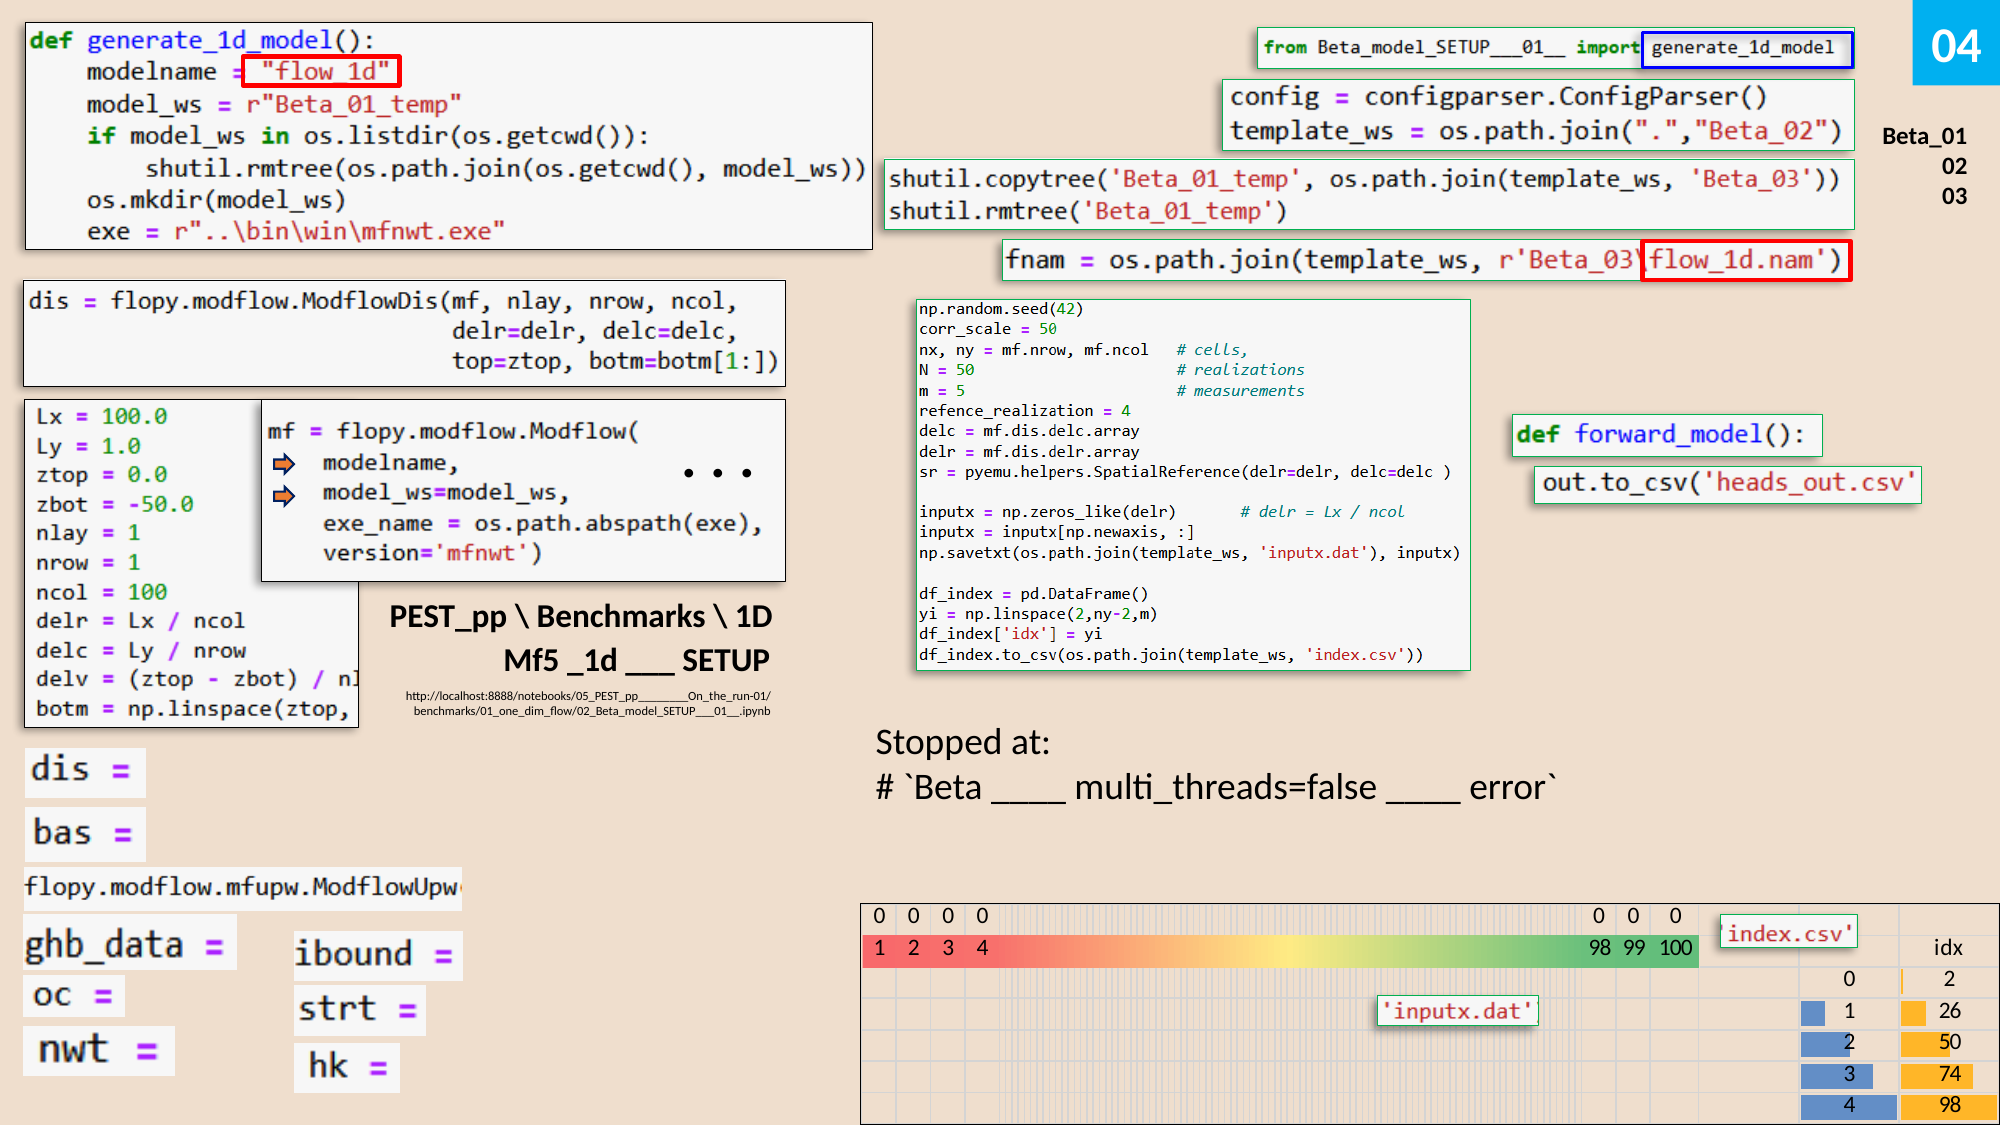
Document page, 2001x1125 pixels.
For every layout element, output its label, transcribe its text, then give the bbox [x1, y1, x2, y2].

picture [23, 1026, 175, 1076]
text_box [23, 22, 873, 727]
picture [860, 903, 2000, 1125]
picture [916, 299, 1470, 671]
text_box Beta_01 02 03 [1855, 111, 1983, 217]
picture [294, 985, 426, 1036]
picture [23, 975, 125, 1017]
picture [25, 807, 146, 862]
picture [25, 748, 146, 798]
picture [294, 931, 463, 981]
picture [1512, 414, 1823, 457]
picture [23, 914, 237, 970]
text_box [884, 27, 1855, 281]
text_box Stopped at: # `Beta ____ multi_threads=false ____ error` [860, 709, 1881, 815]
picture [24, 867, 462, 912]
picture [294, 1043, 400, 1093]
text_box 04 [1912, 0, 2000, 86]
picture [1534, 466, 1922, 504]
